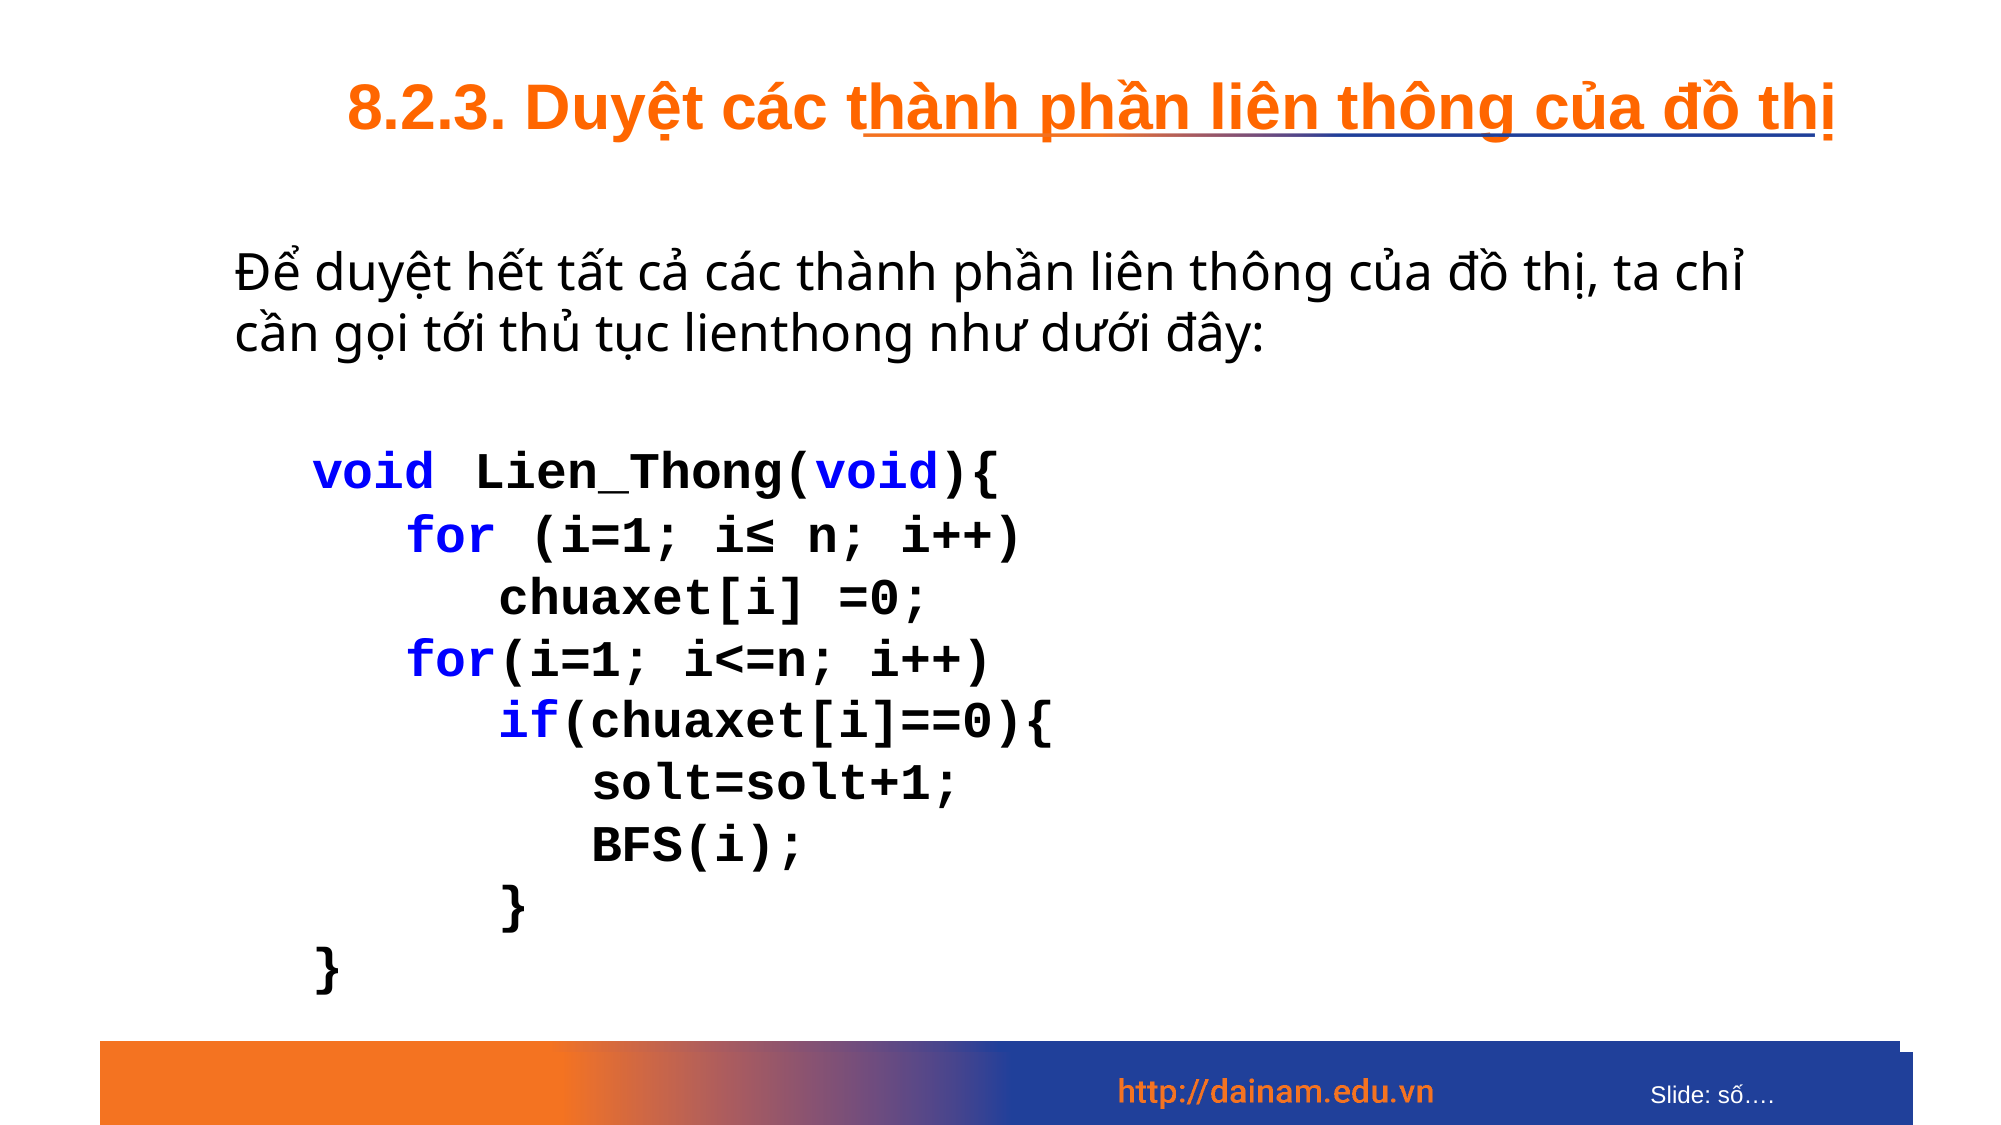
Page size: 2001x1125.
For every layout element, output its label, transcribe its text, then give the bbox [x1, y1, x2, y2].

text_box Để duyệt hết tất cả các thành phần liên thông của đồ thị, ta chỉ cần gọi tới thủ tục lienthong như dưới đây: void Lien_Thong(void){ for (i=1; i≤ n; i++) chuaxet[i] =0; for(i=1; i<=n; i++) if(chuaxet[i]==0){ solt=solt+1; BFS(i); } } [220, 231, 1784, 1003]
picture [99, 1040, 1914, 1125]
picture [863, 133, 1815, 138]
text_box 8.2.3. Duyệt các thành phần liên thông của đồ thị [290, 57, 1854, 150]
